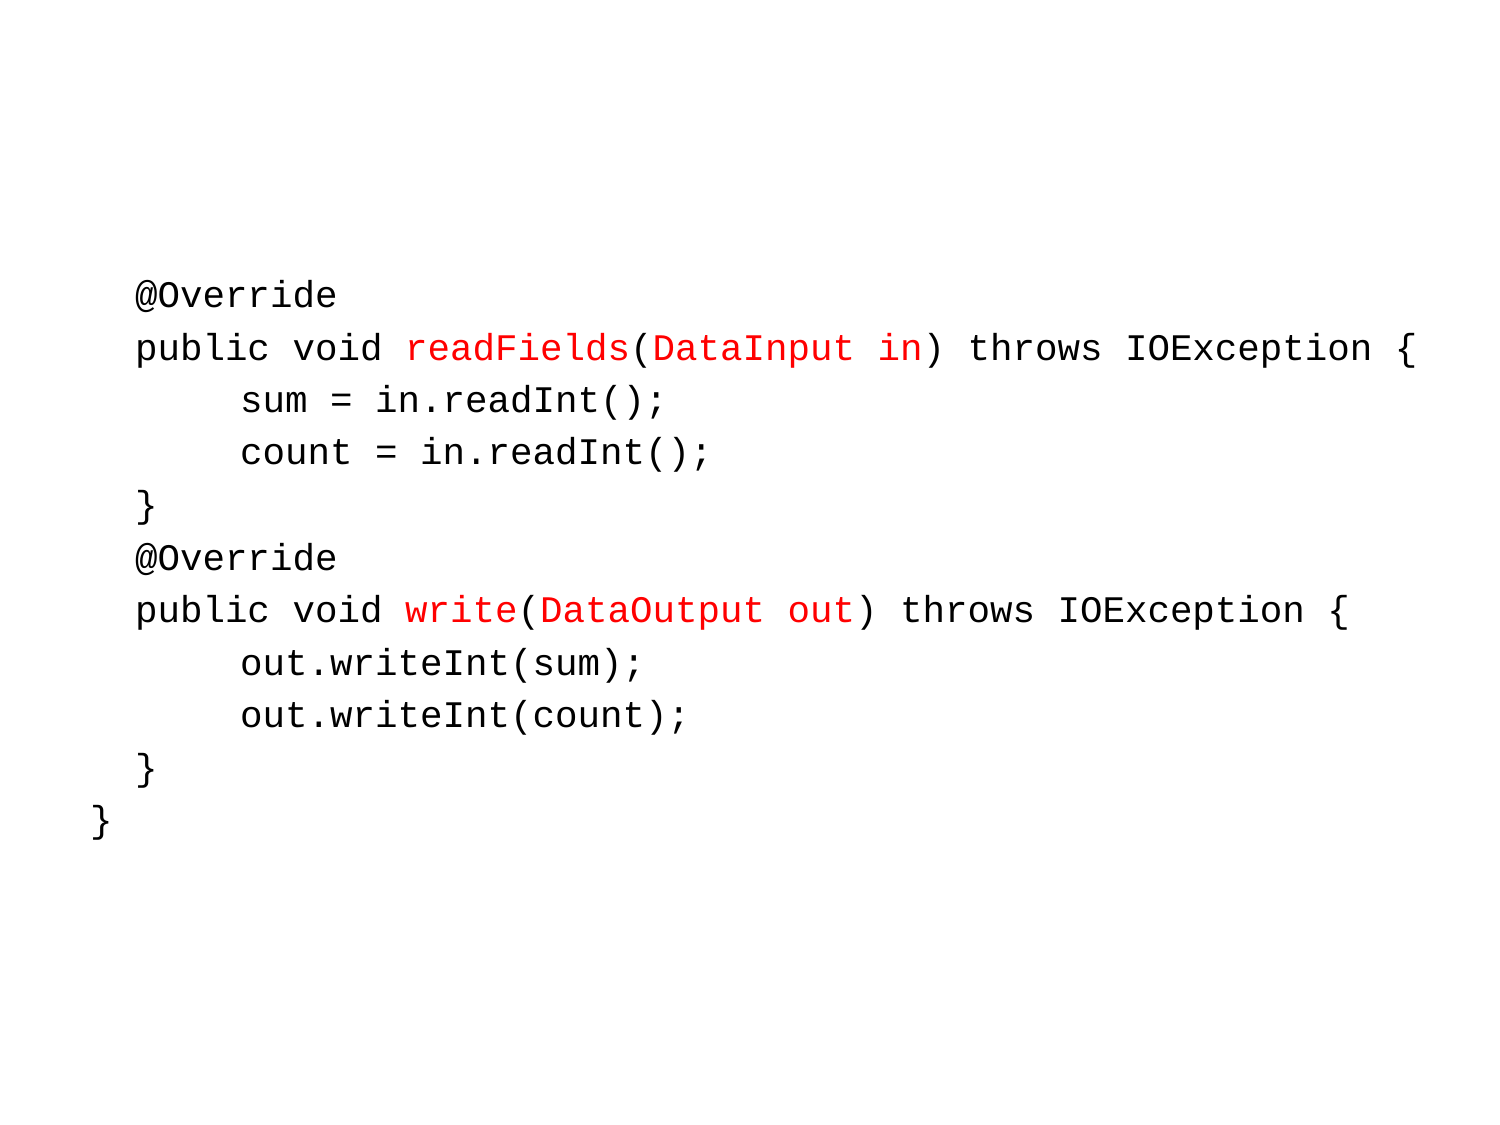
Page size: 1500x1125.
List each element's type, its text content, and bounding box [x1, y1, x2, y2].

list @Override public void readFields(DataInput in) throws IOException { sum = in.readInt(); count = in.readInt(); } @Override public void write(DataOutput out) throws IOException { out.writeInt(sum); out.writeInt(count); } } [75, 262, 1500, 1005]
